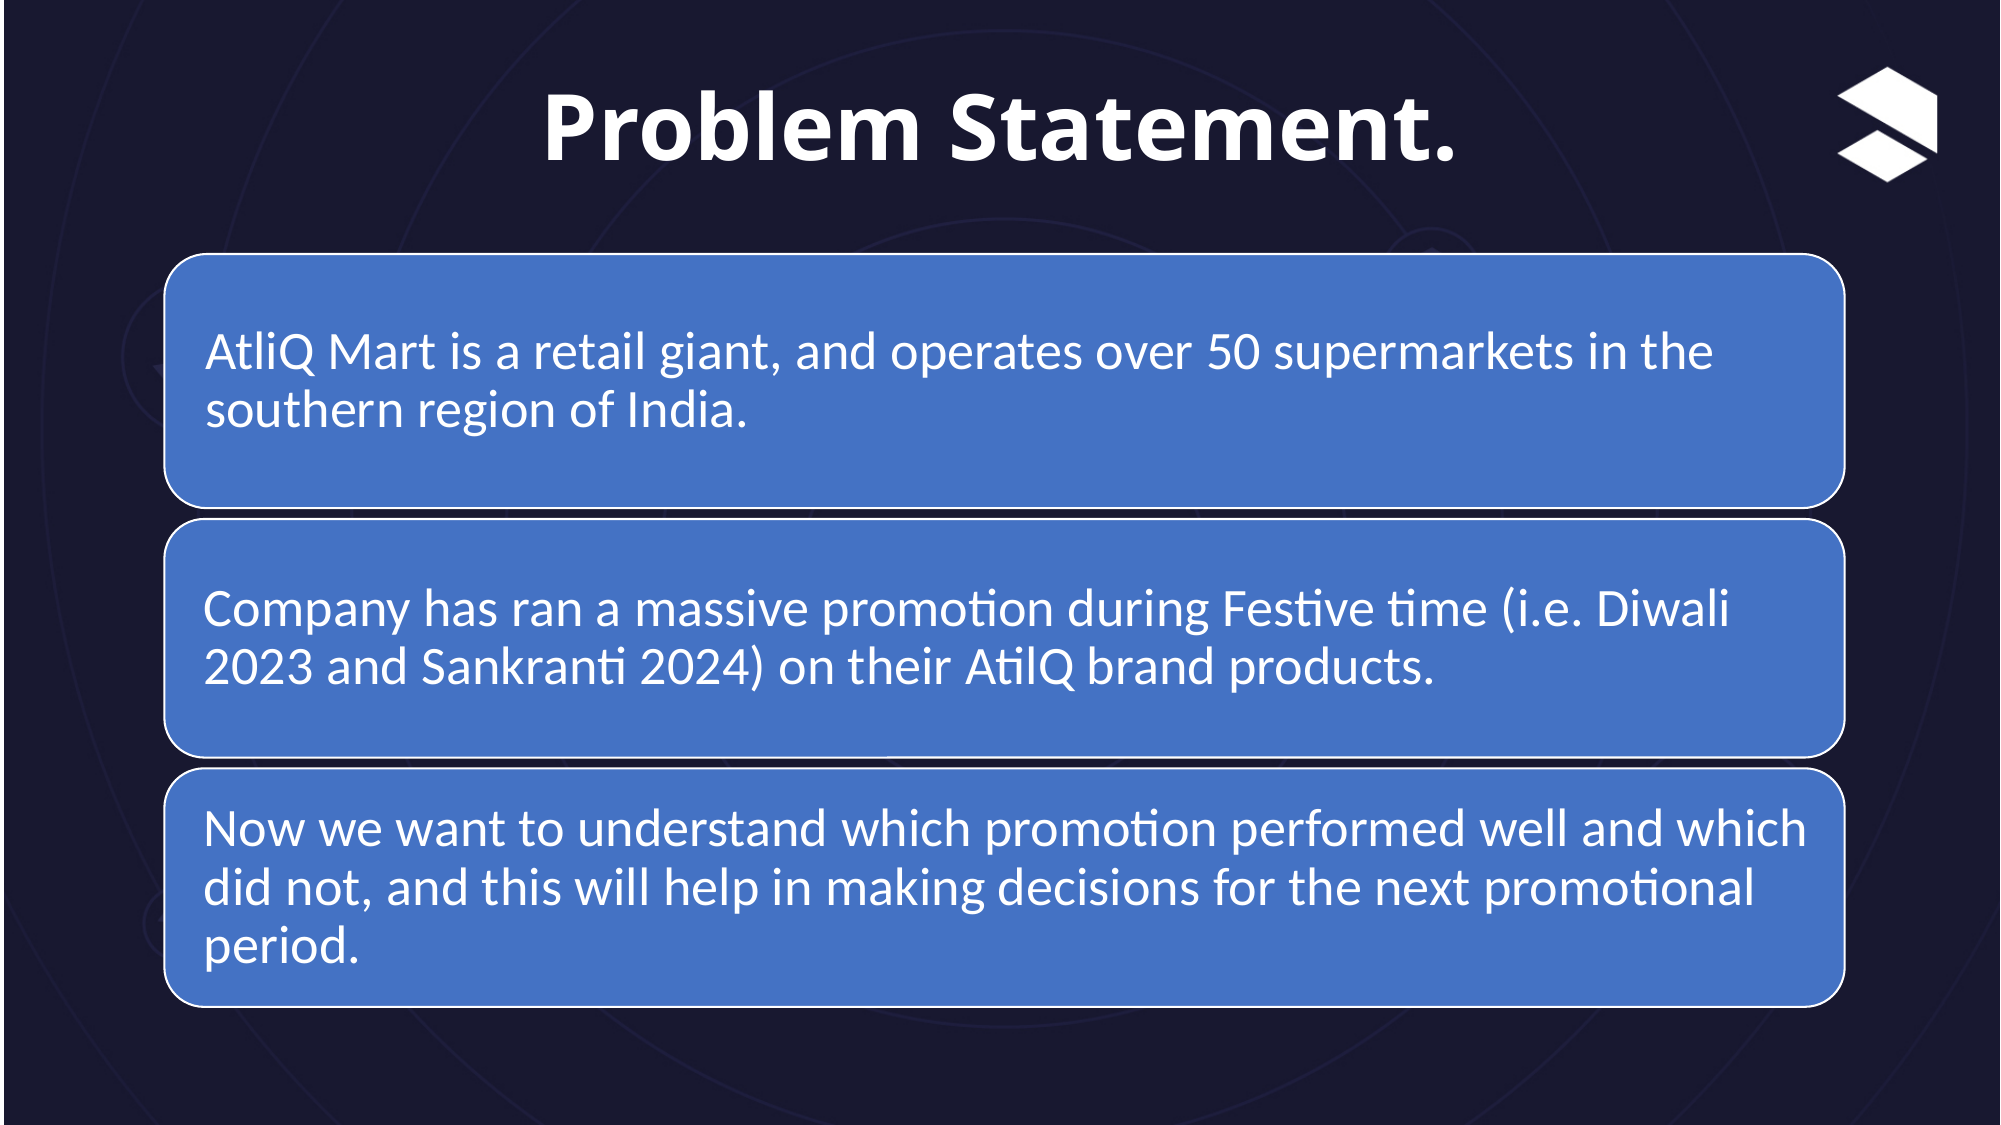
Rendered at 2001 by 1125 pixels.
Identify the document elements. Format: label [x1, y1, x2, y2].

picture [4, 0, 2000, 1125]
text_box [164, 246, 1845, 1012]
